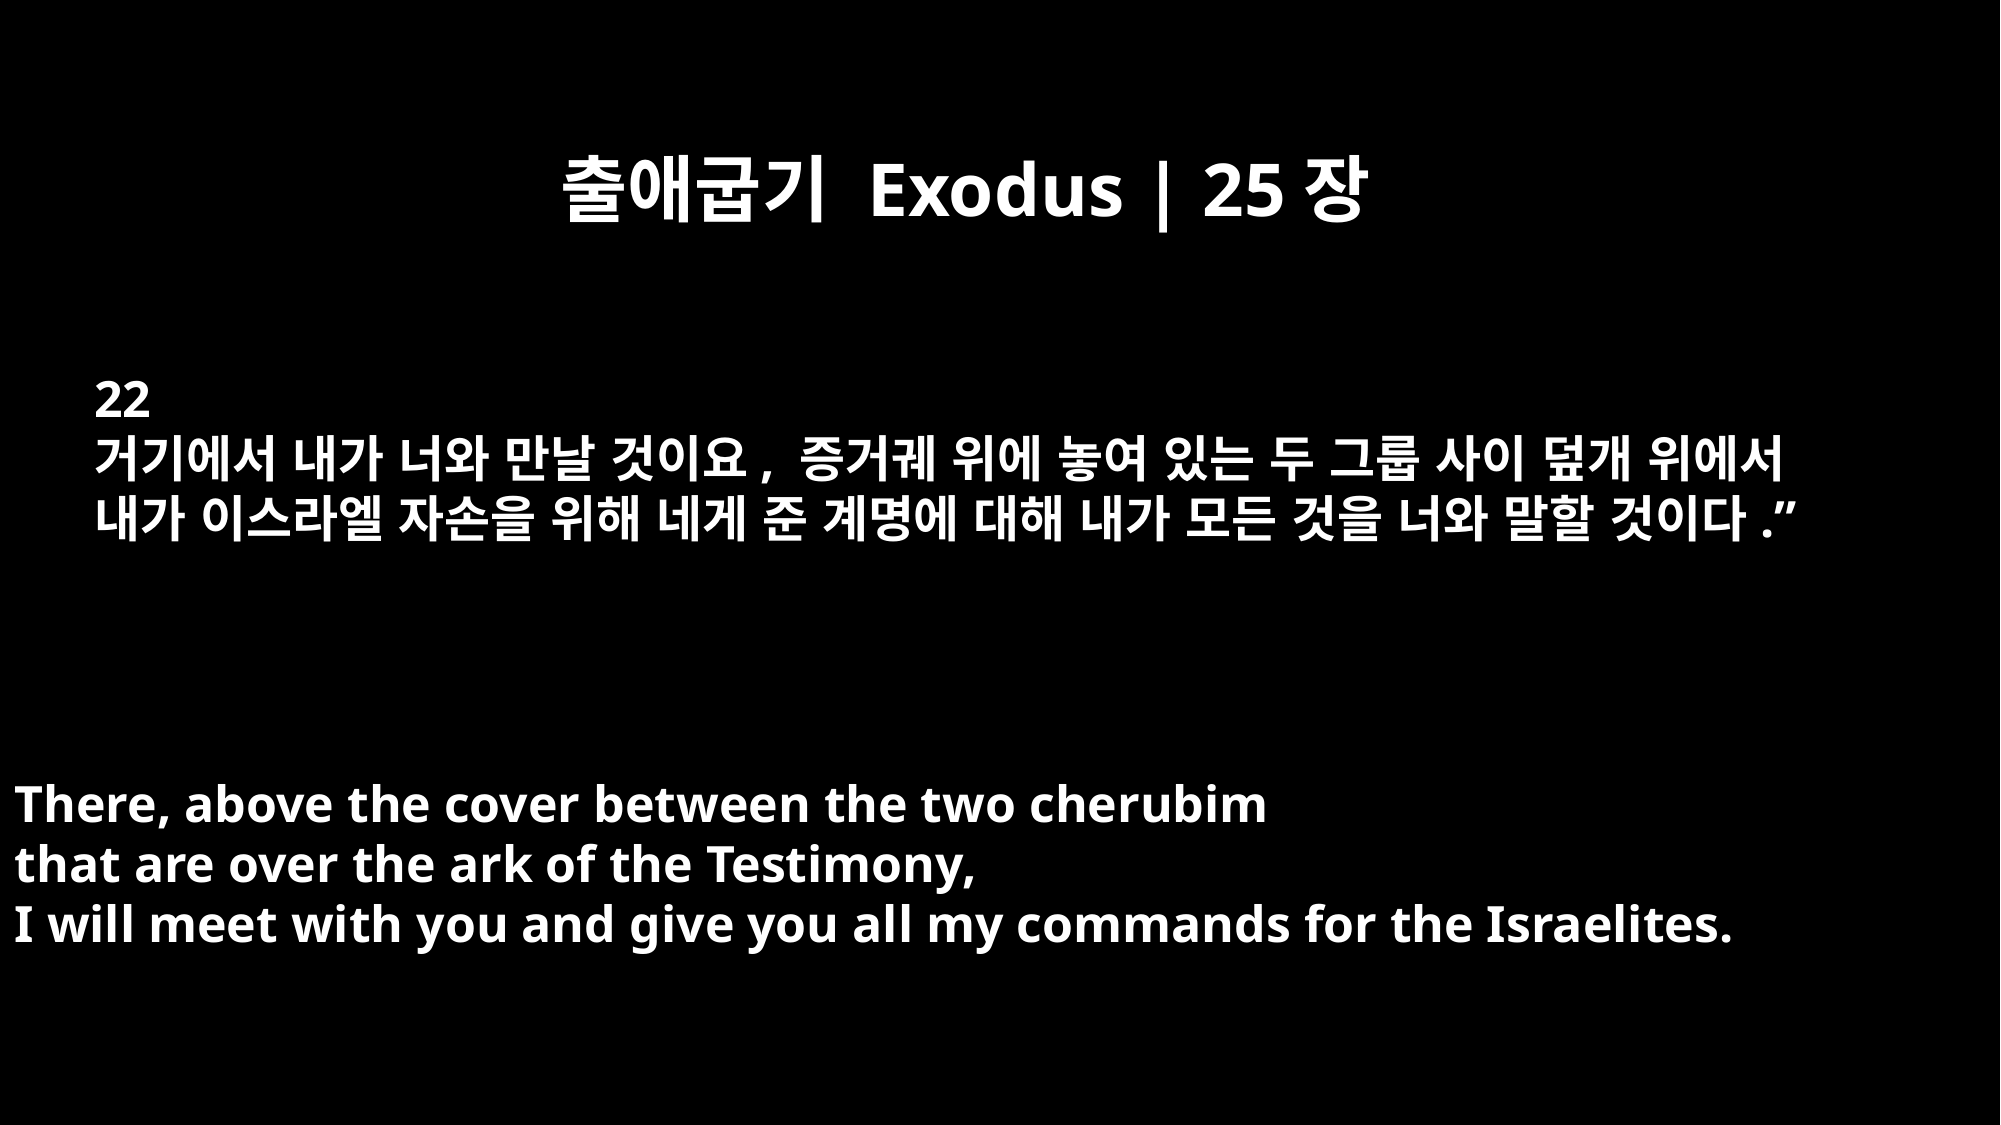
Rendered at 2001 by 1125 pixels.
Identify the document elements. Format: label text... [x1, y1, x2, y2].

text_box 22 거기에서 내가 너와 만날 것이요, 증거궤 위에 놓여 있는 두 그룹 사이 덮개 위에서 내가 이스라엘 자손을 위해 네게 준 계명에 대해 내가 모든 것을 너와 말할 것이다.” [79, 359, 1815, 555]
text_box There, above the cover between the two cherubim that are over the ark of the Testimony, I will meet with you and give you all my commands for the Israelites. [0, 764, 1749, 960]
text_box 출애굽기 Exodus | 25장 [545, 136, 1387, 239]
